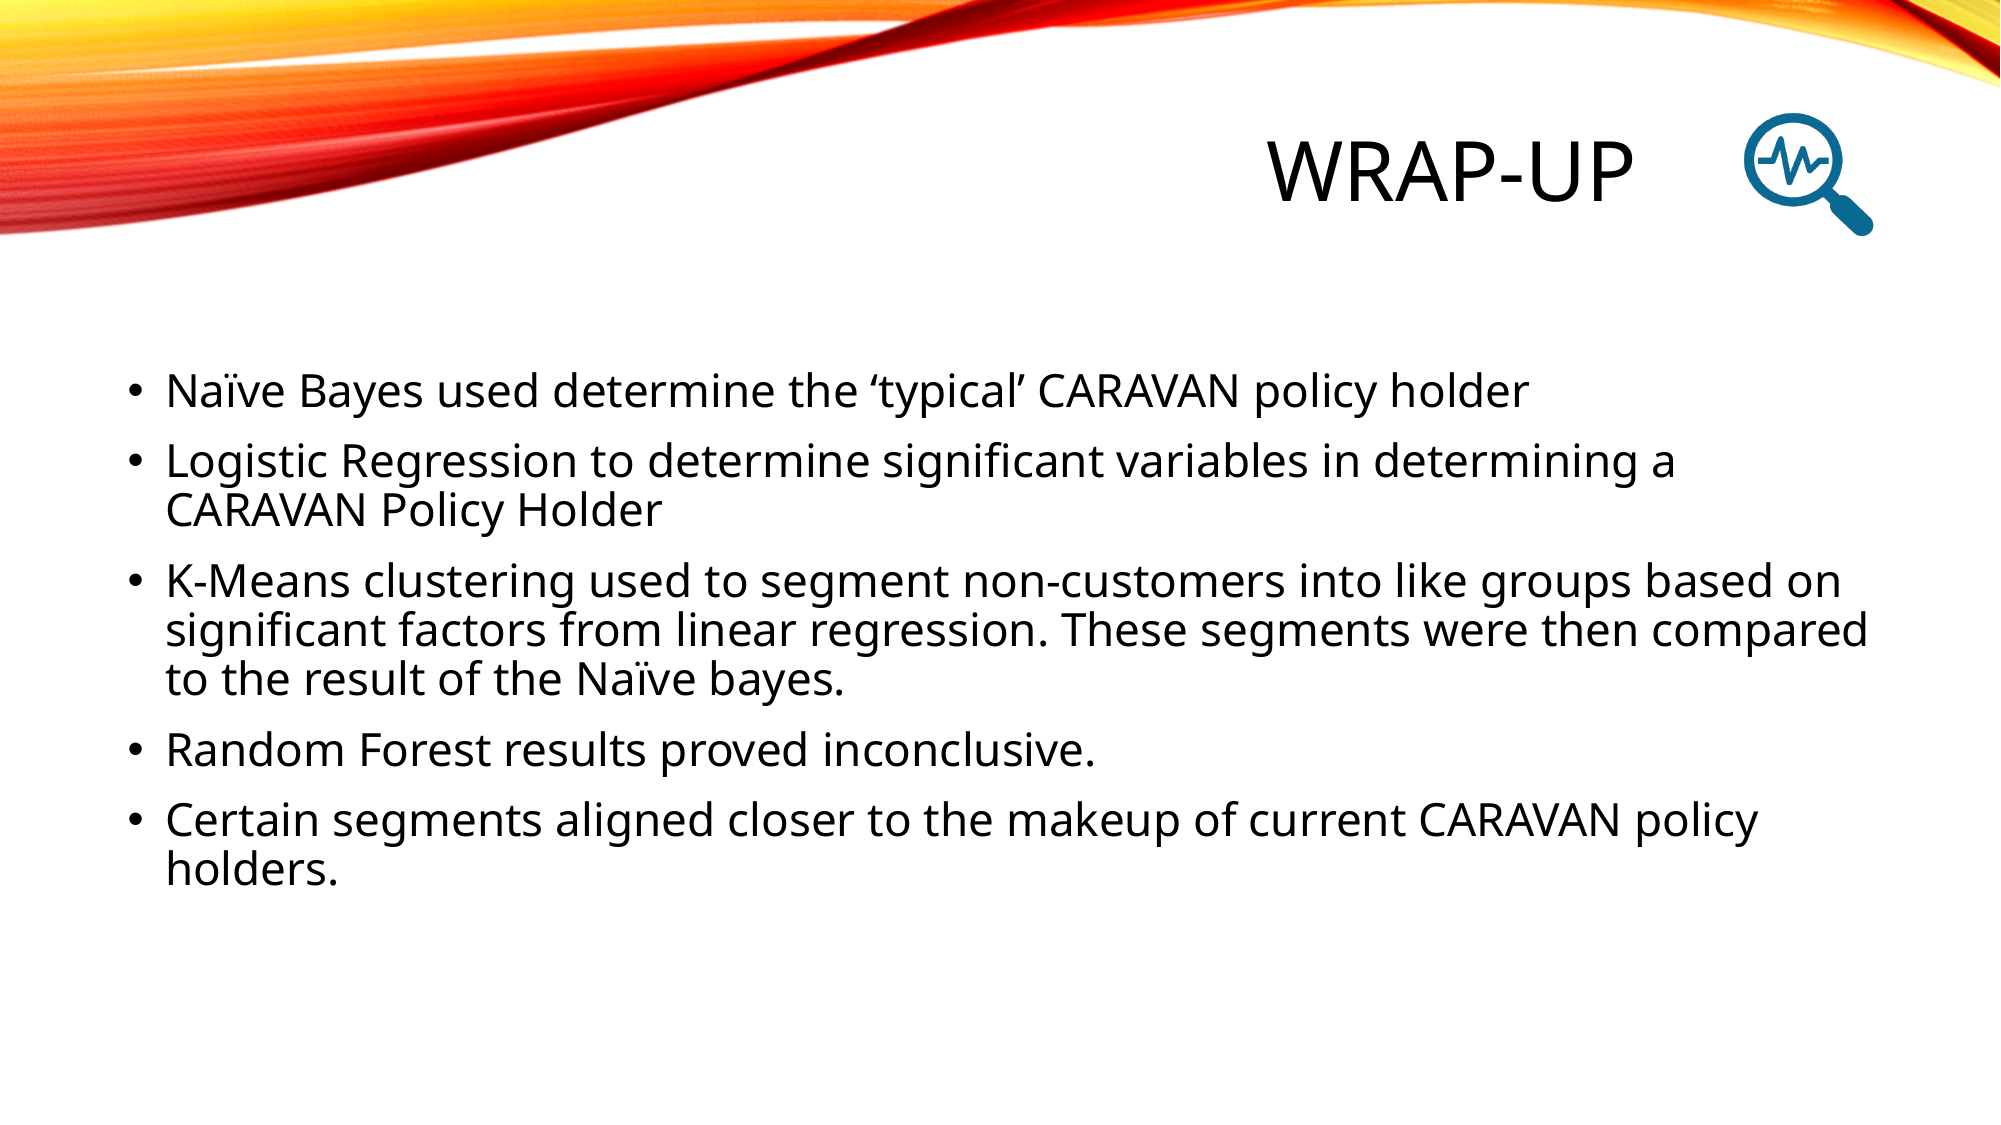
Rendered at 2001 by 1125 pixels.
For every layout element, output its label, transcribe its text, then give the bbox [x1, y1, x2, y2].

title Wrap-Up [239, 68, 1652, 281]
picture [0, 0, 2000, 237]
list Naïve Bayes used determine the ‘typical’ CARAVAN policy holder Logistic Regression to determine significant variables in determining a CARAVAN Policy Holder K-Means clustering used to segment non-customers into like groups based on significant factors from linear regression. These segments were then compared to the result of the Naïve bayes. Random Forest results proved inconclusive. Certain segments aligned closer to the makeup of current CARAVAN policy holders. [112, 360, 1888, 1021]
text_box [1730, 100, 1888, 249]
